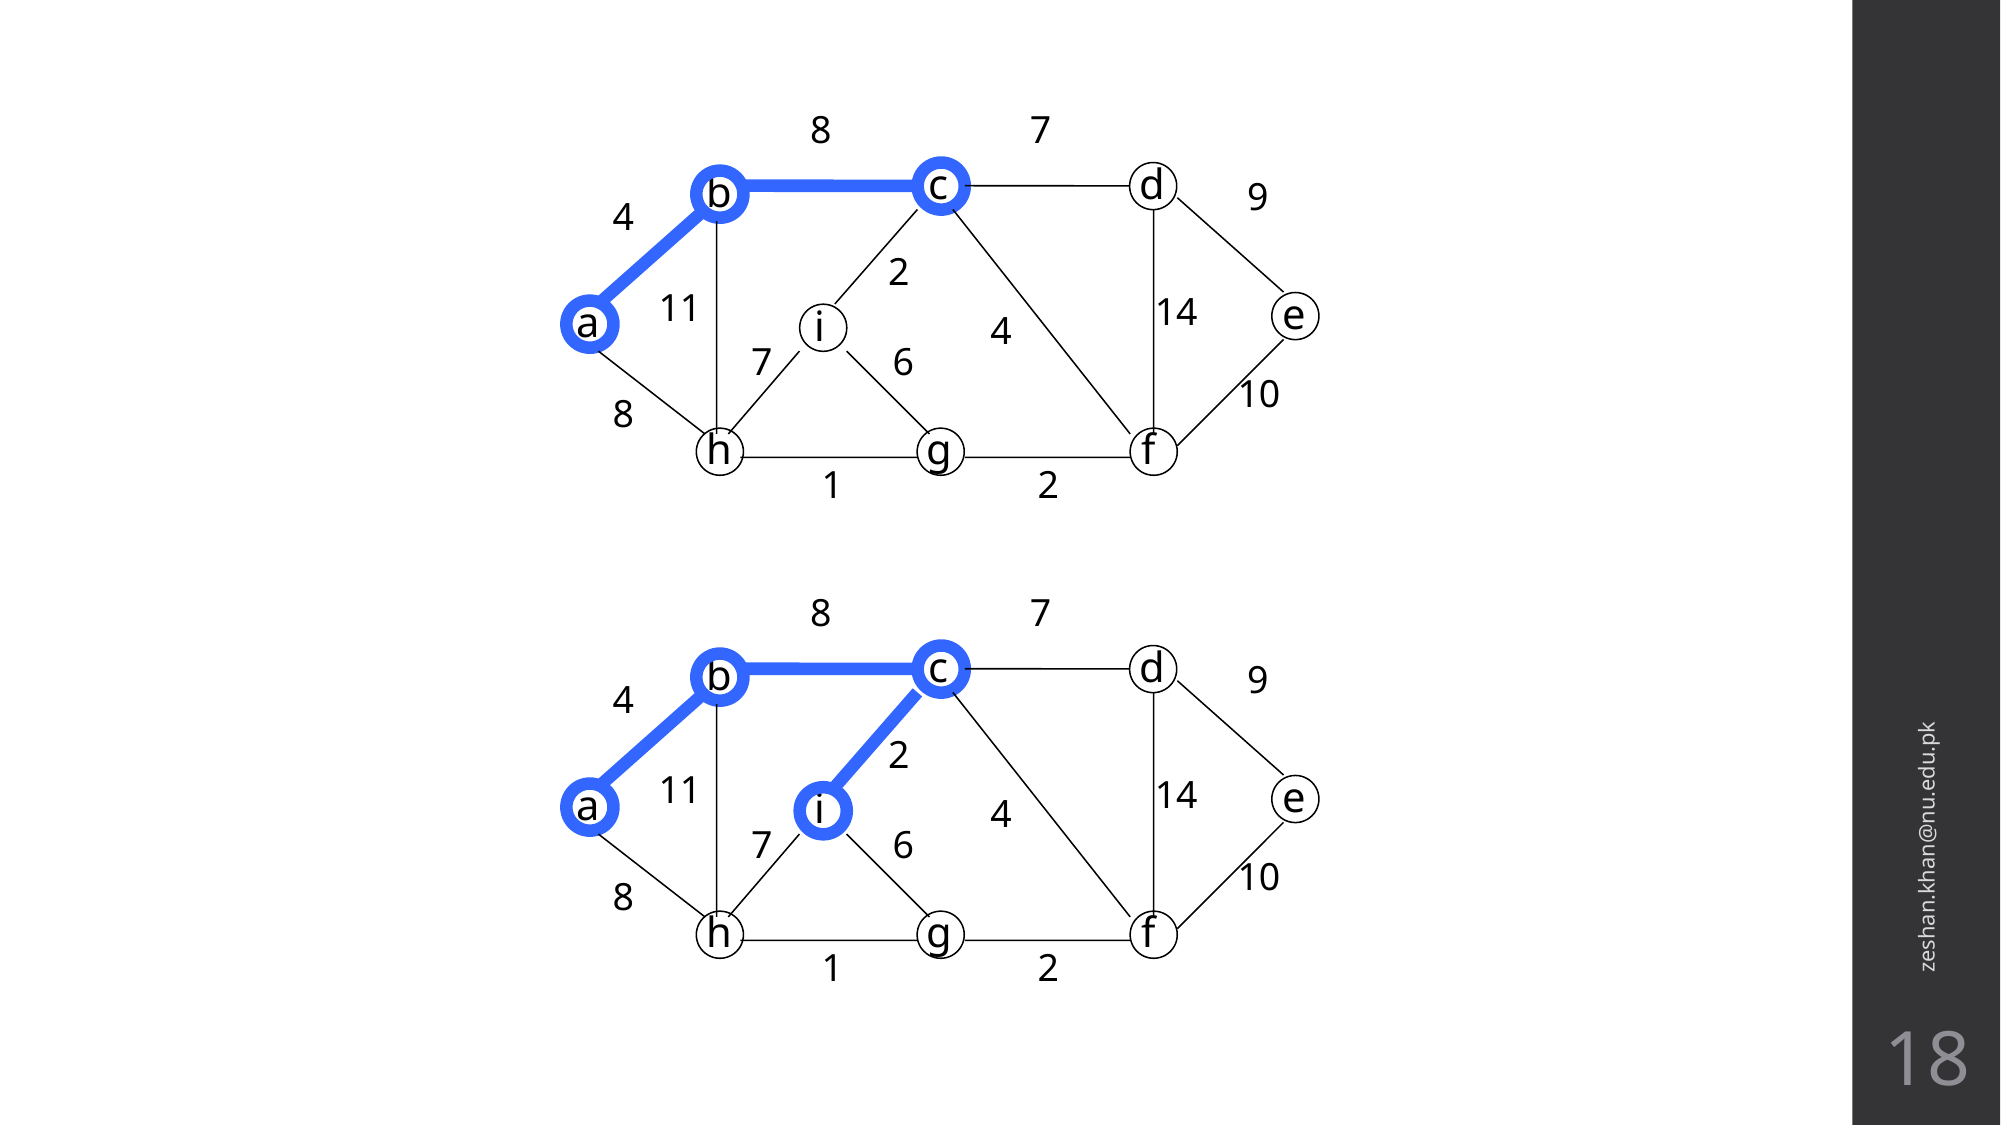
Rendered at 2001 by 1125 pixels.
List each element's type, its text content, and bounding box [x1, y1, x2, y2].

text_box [562, 581, 1321, 998]
footer zeshan.khan@nu.edu.pk [1897, 400, 1958, 988]
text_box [562, 98, 1321, 515]
slide_number 18 [1852, 1012, 2000, 1110]
